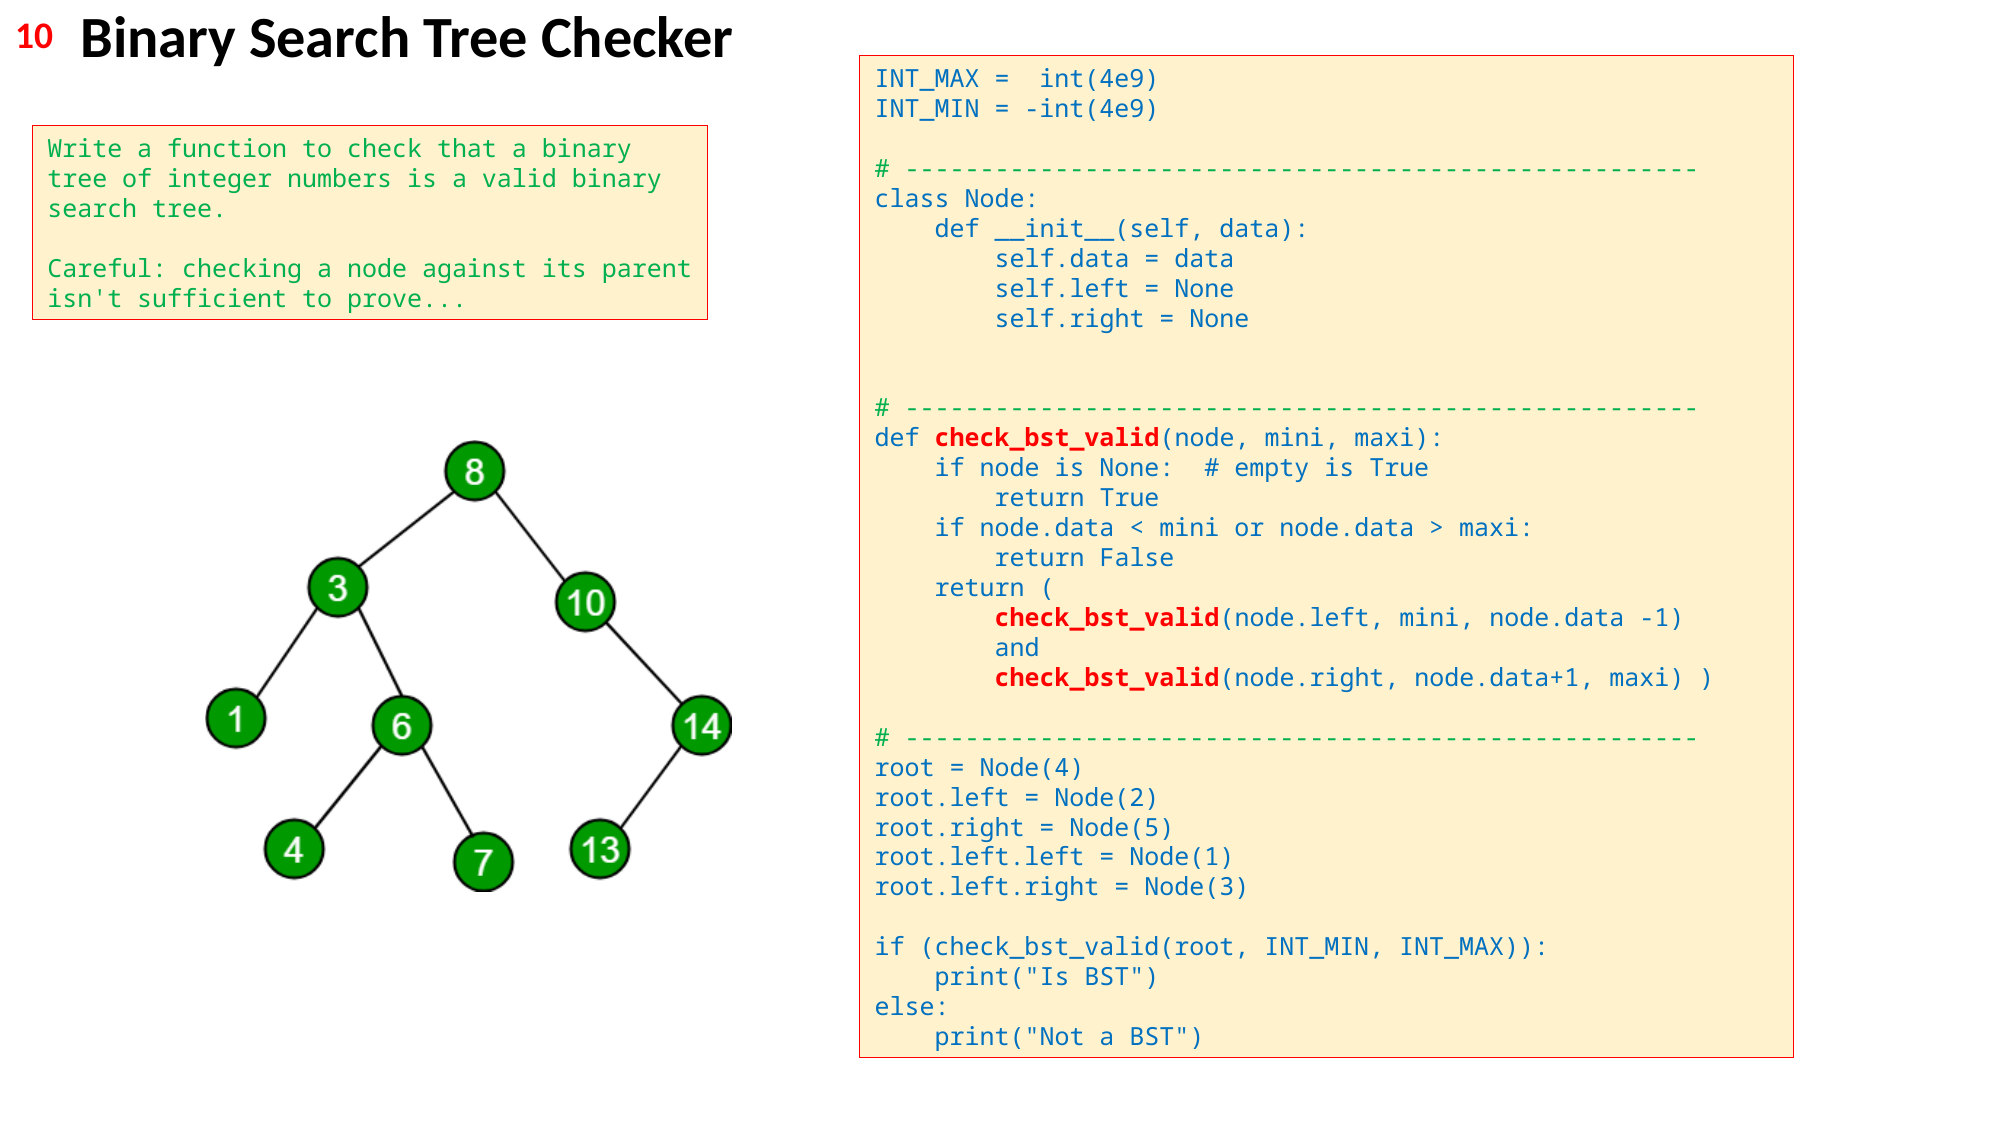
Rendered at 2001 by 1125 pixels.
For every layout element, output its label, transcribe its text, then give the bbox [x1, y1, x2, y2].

text_box Binary Search Tree Checker [65, 0, 844, 77]
text_box INT_MAX = int(4e9) INT_MIN = -int(4e9) # ----------------------------------------------------- class Node: def __init__(self, data): self.data = data self.left = None self.right = None # ----------------------------------------------------- def check_bst_valid(node, mini, maxi): if node is None: # empty is True return True if node.data < mini or node.data > maxi: return False return ( check_bst_valid(node.left, mini, node.data -1) and check_bst_valid(node.right, node.data+1, maxi) ) # ----------------------------------------------------- root = Node(4) root.left = Node(2) root.right = Node(5) root.left.left = Node(1) root.left.right = Node(3) if (check_bst_valid(root, INT_MIN, INT_MAX)): print("Is BST") else: print("Not a BST") [859, 55, 1794, 1058]
text_box 10 [0, 3, 69, 64]
text_box Write a function to check that a binary tree of integer numbers is a valid binary search tree. Careful: checking a node against its parent isn't sufficient to prove... [32, 125, 708, 320]
picture [205, 440, 732, 892]
